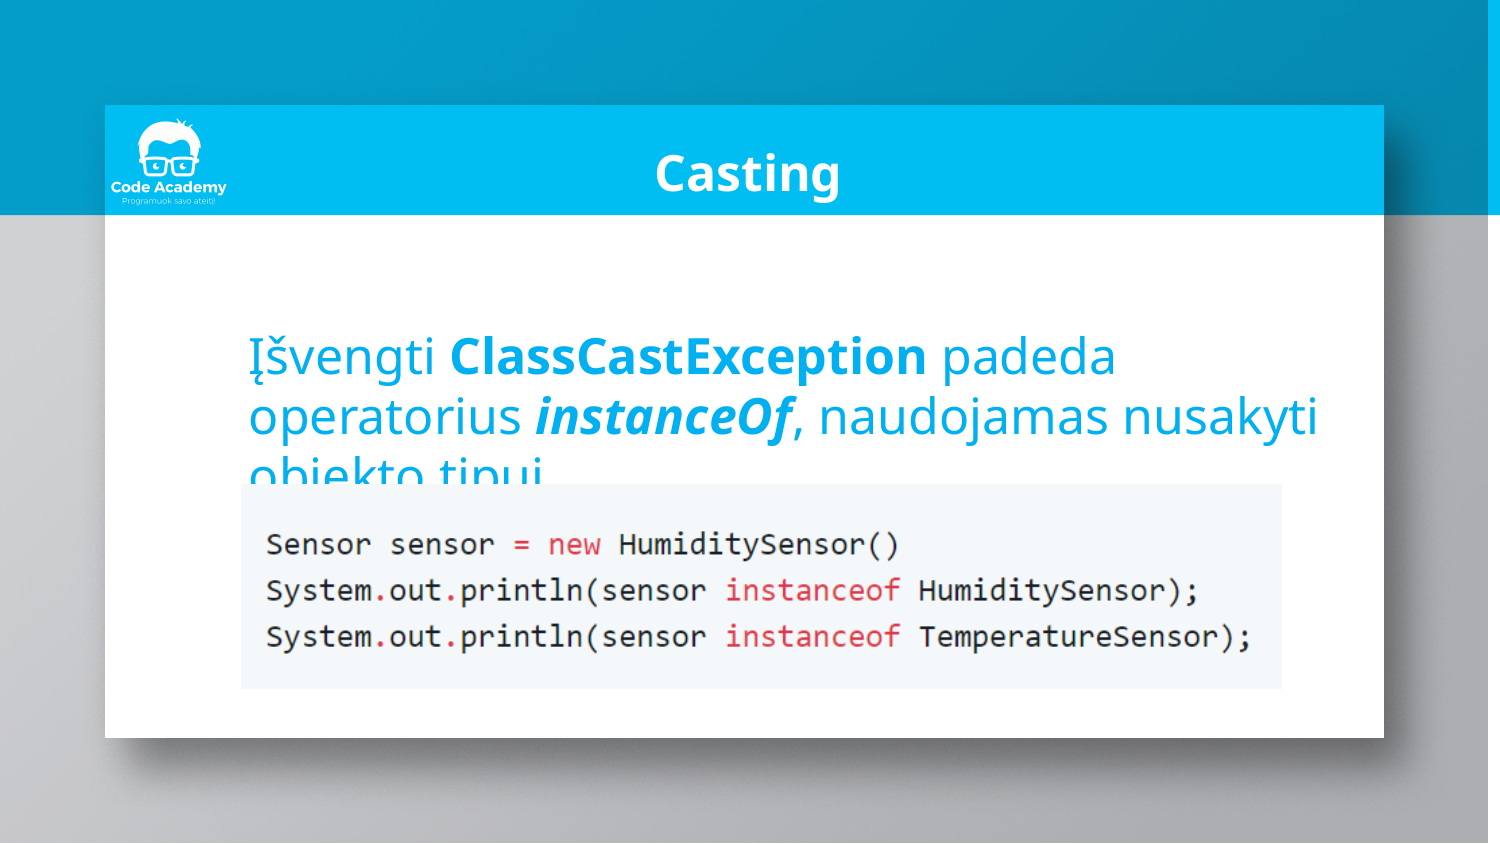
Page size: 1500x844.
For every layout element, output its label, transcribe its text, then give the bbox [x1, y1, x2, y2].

picture [122, 182, 144, 192]
picture [156, 182, 164, 192]
picture [0, 216, 1488, 843]
picture [204, 185, 211, 192]
title Casting [241, 106, 1257, 217]
list Įšvengti ClassCastException padeda operatorius instanceOf, naudojamas nusakyti objekto tipui [102, 237, 1369, 711]
picture [139, 121, 200, 176]
